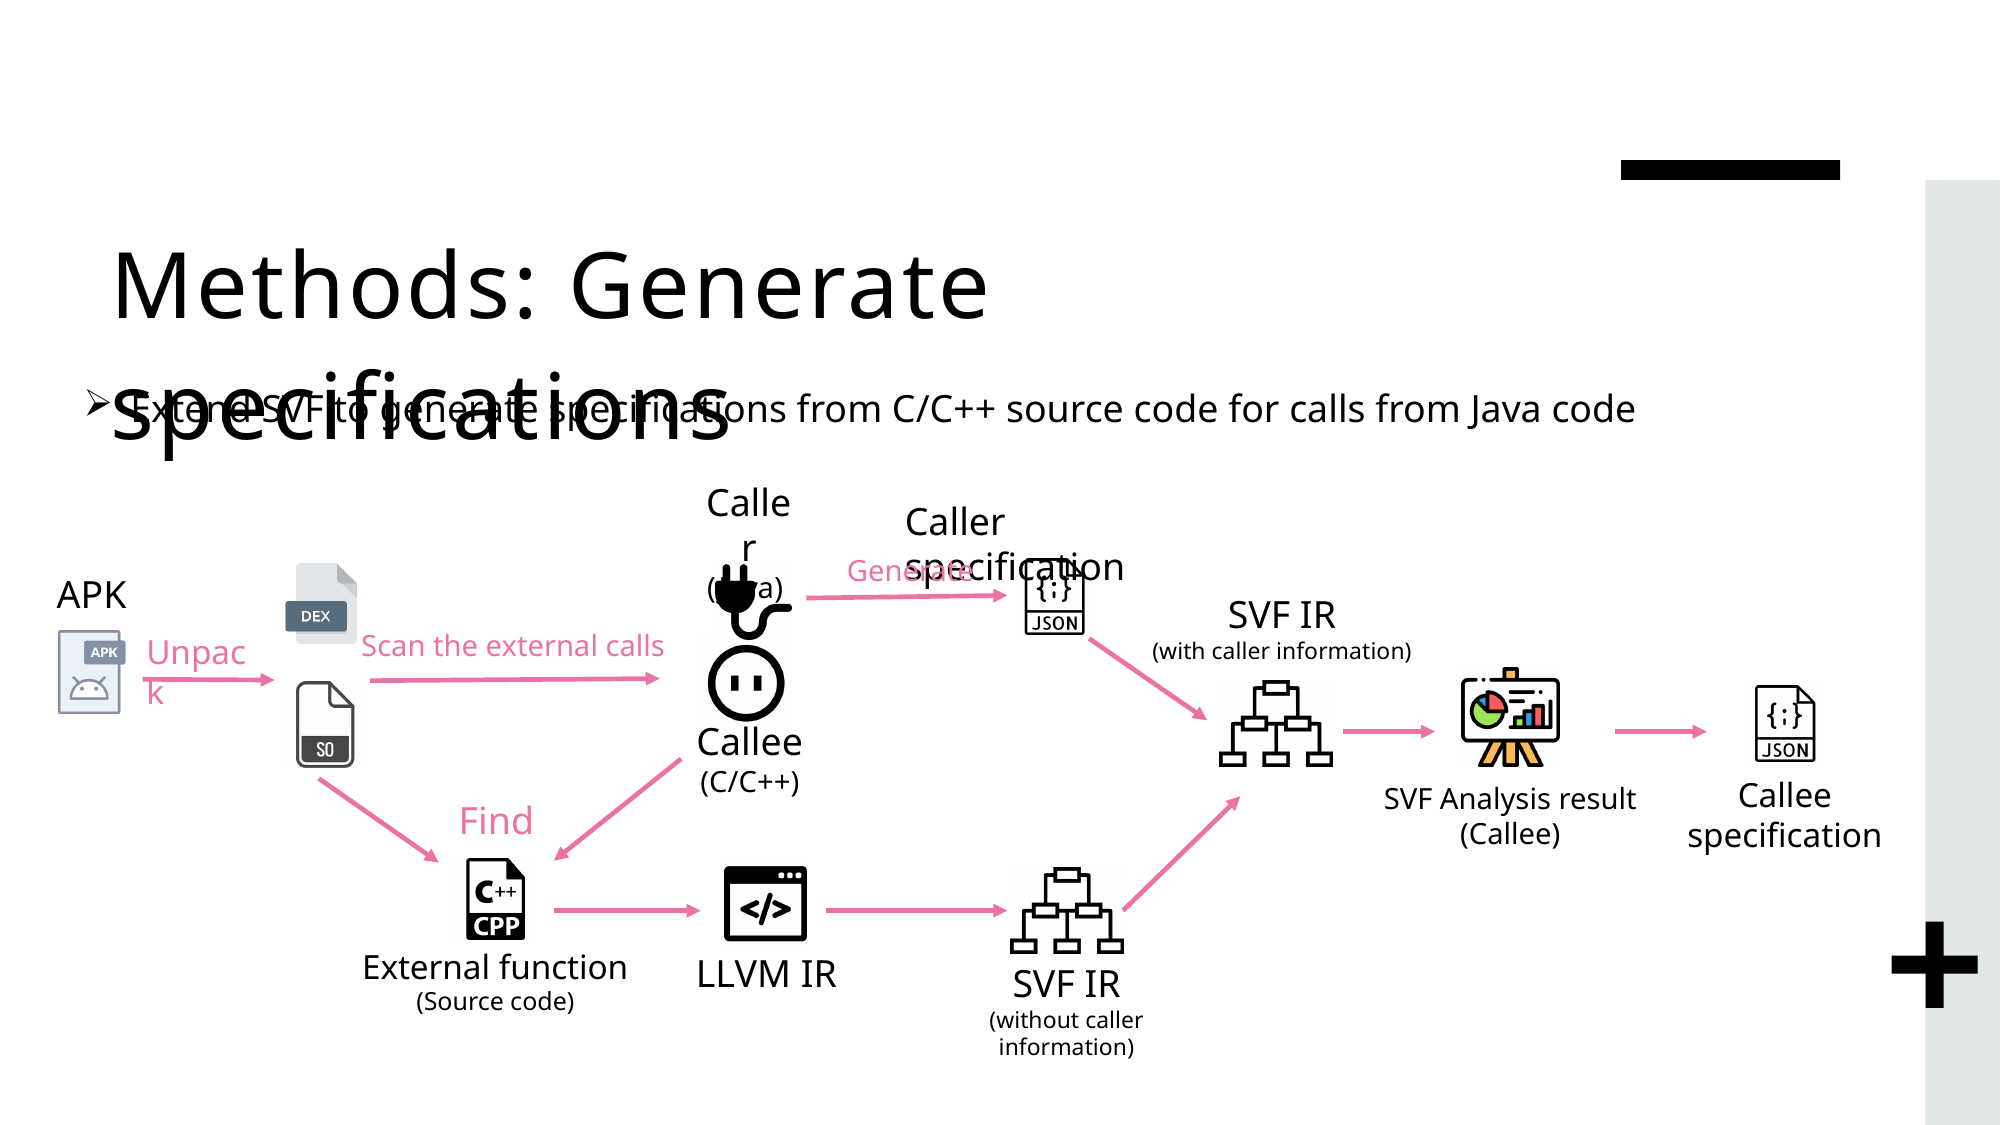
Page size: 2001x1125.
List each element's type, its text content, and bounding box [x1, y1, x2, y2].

text_box Scan the external calls [346, 620, 681, 670]
picture [1219, 680, 1333, 767]
text_box Unpack [131, 623, 277, 719]
picture [282, 681, 368, 768]
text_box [1123, 796, 1241, 911]
text_box Generate [832, 544, 989, 595]
text_box SVF Analysis result (Callee) [1335, 773, 1638, 858]
picture [1010, 867, 1124, 954]
text_box Extend SVF to generate specifications from C/C++ source code for calls from Java code [68, 377, 1653, 438]
picture [454, 858, 536, 940]
text_box SVF IR (without caller information) [907, 952, 1226, 1068]
picture [48, 629, 134, 715]
picture [724, 862, 807, 945]
picture [1746, 685, 1824, 762]
text_box External function (Source code) [334, 938, 657, 1023]
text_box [1089, 638, 1208, 721]
picture [1016, 558, 1093, 635]
text_box Callee (C/C++) [659, 710, 840, 806]
text_box Find [443, 790, 550, 850]
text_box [806, 595, 1008, 599]
text_box LLVM IR [681, 942, 853, 1003]
picture [280, 563, 362, 644]
text_box Callee specification [1638, 766, 1932, 862]
text_box Caller specification [890, 490, 1250, 596]
title Methods: Generate specifications [92, 197, 1599, 377]
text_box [318, 778, 439, 863]
picture [1460, 667, 1560, 767]
text_box SVF IR (with caller information) [1123, 583, 1442, 672]
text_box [553, 758, 682, 861]
picture [700, 563, 792, 729]
text_box Caller (Java) [683, 471, 814, 612]
text_box APK [41, 563, 143, 624]
